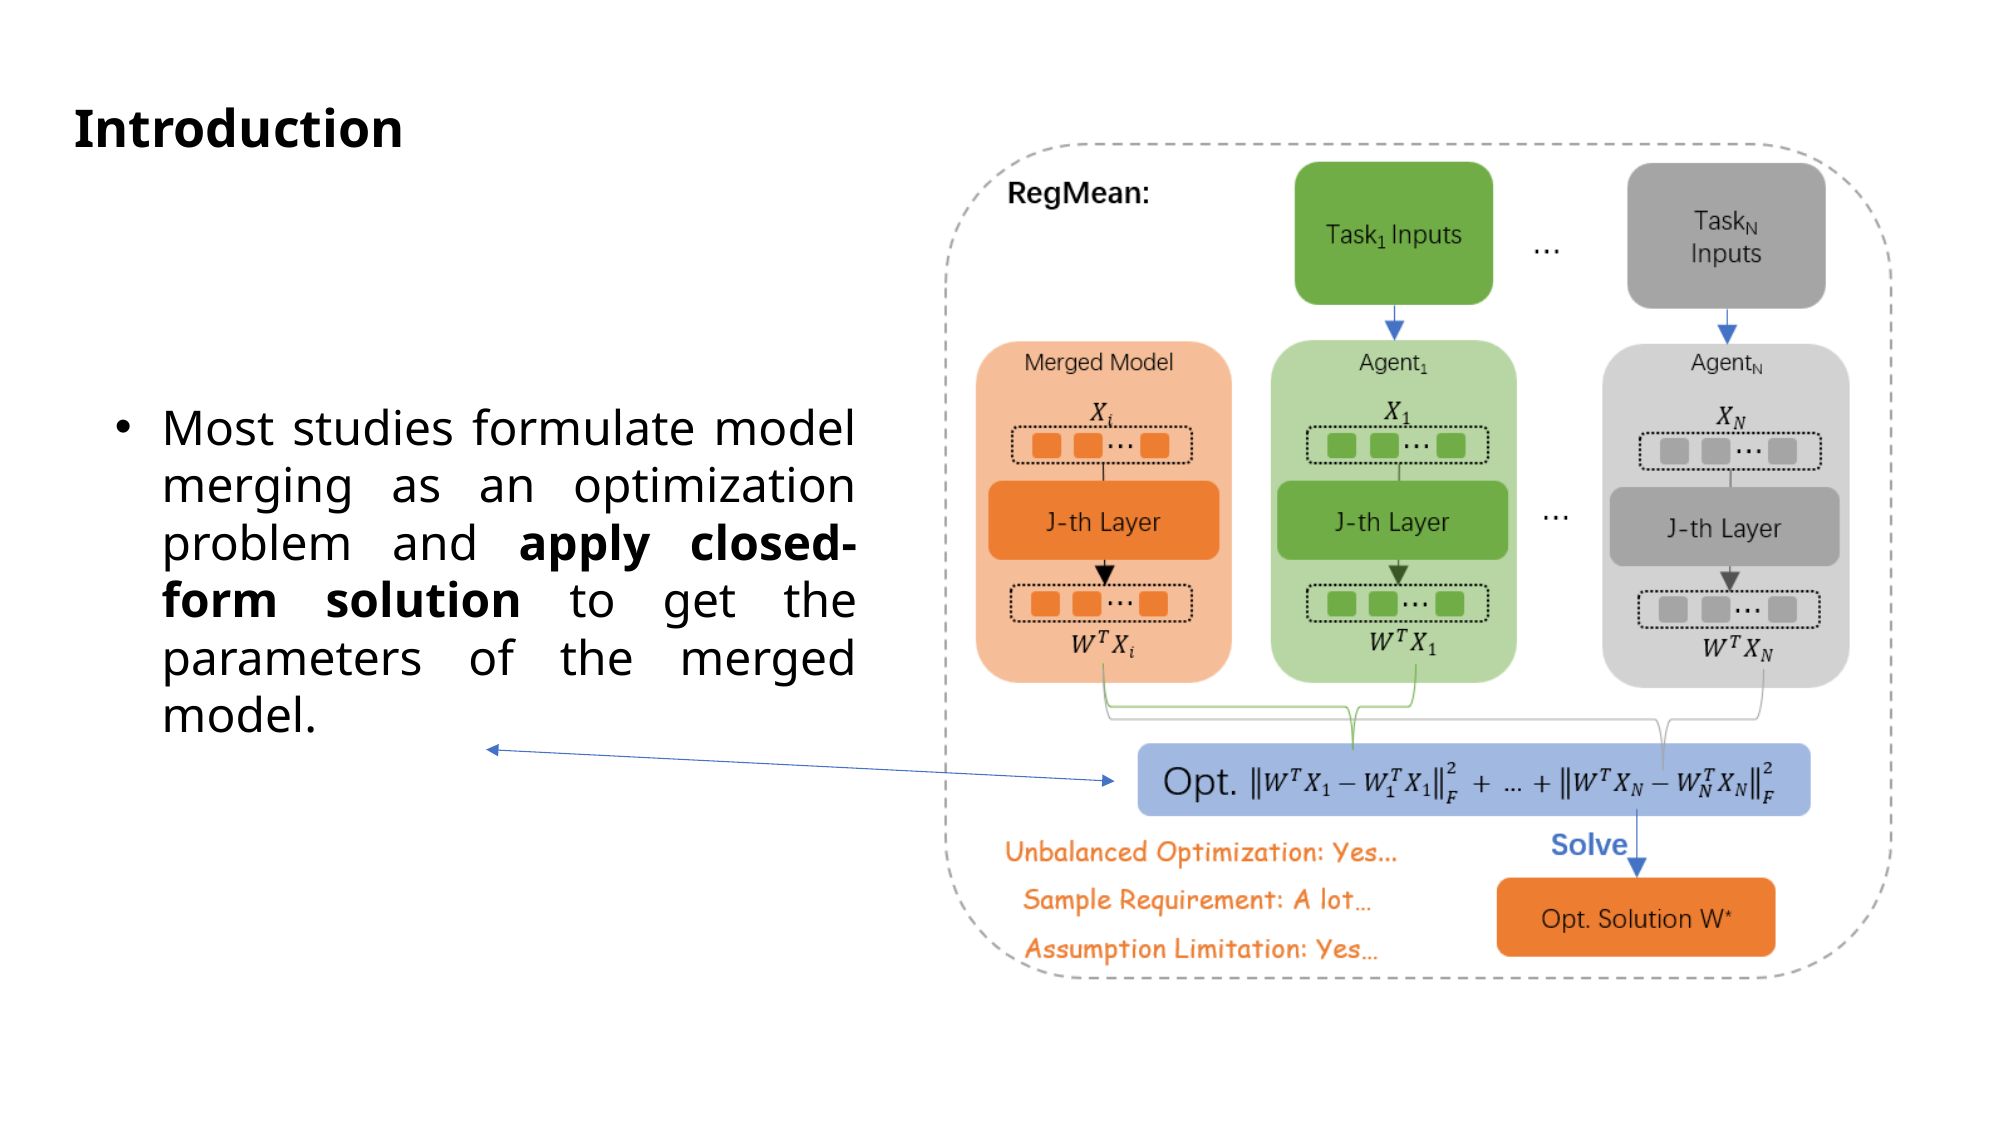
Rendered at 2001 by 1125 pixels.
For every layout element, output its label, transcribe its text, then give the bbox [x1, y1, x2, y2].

text_box Most studies formulate model merging as an optimization problem and apply closed-form solution to get the parameters of the merged model. [99, 332, 873, 750]
picture [932, 138, 1900, 987]
text_box Introduction [59, 88, 420, 166]
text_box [486, 696, 1115, 782]
